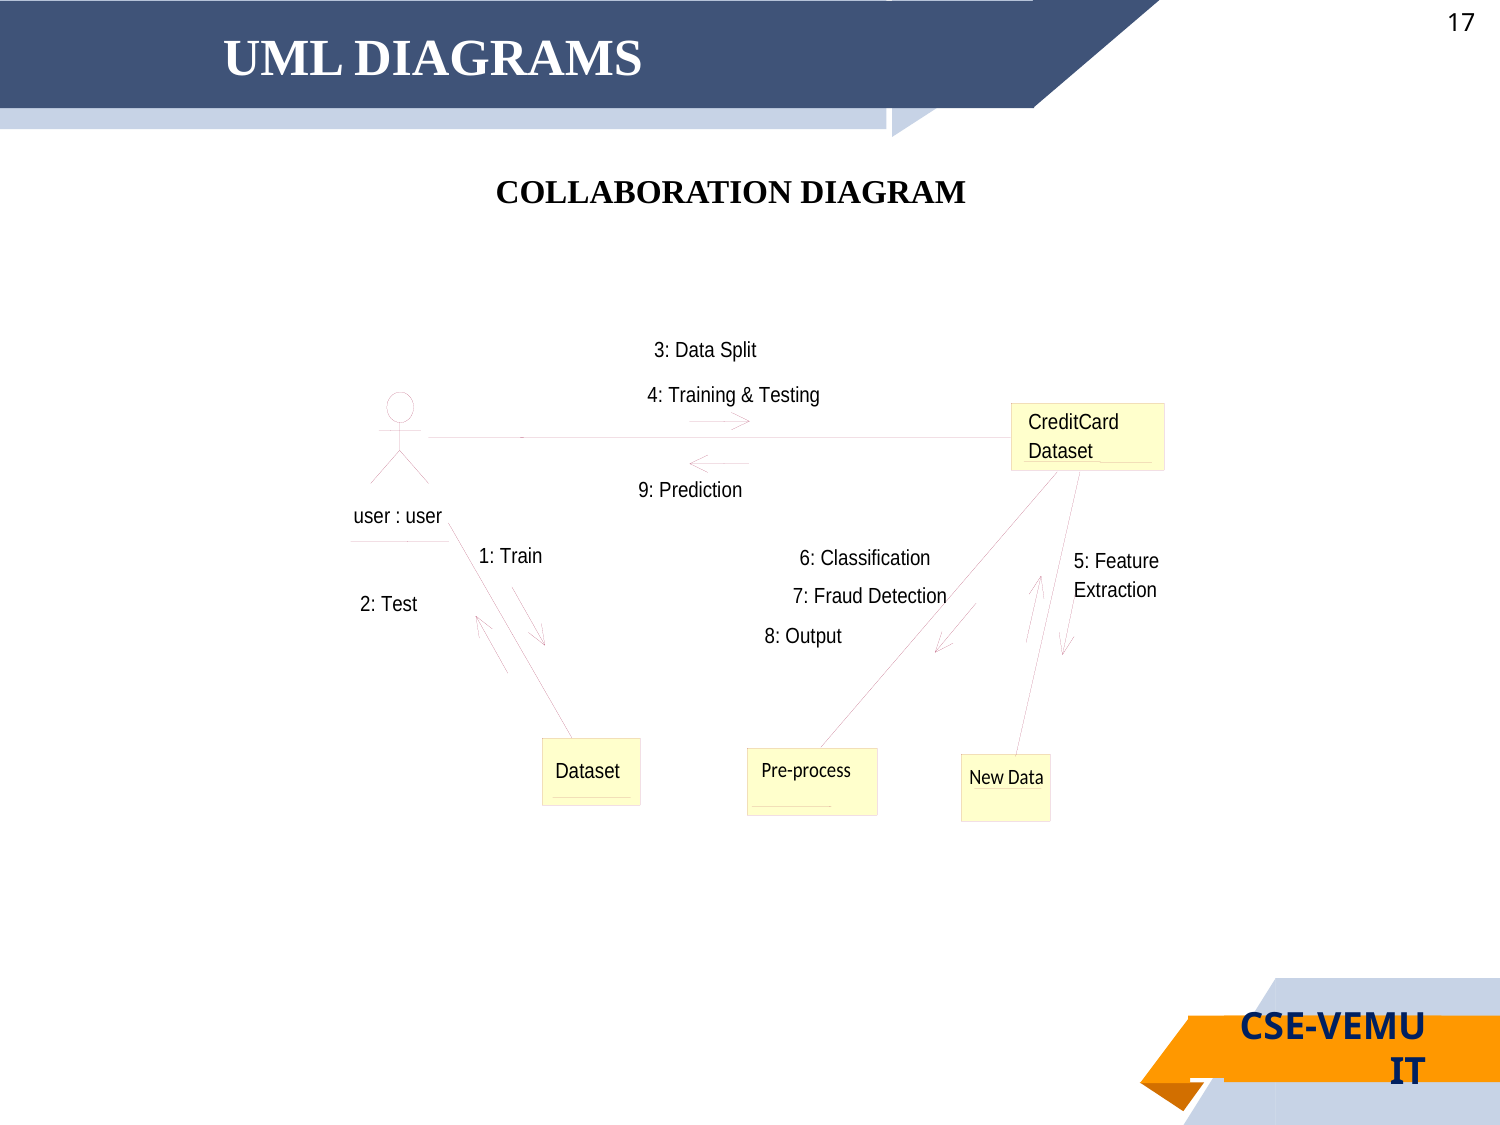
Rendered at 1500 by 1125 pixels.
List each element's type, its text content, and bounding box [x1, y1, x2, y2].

picture [274, 311, 1226, 881]
text_box COLLABORATION DIAGRAM [387, 162, 1075, 258]
title UML DIAGRAMS [0, 0, 1004, 110]
